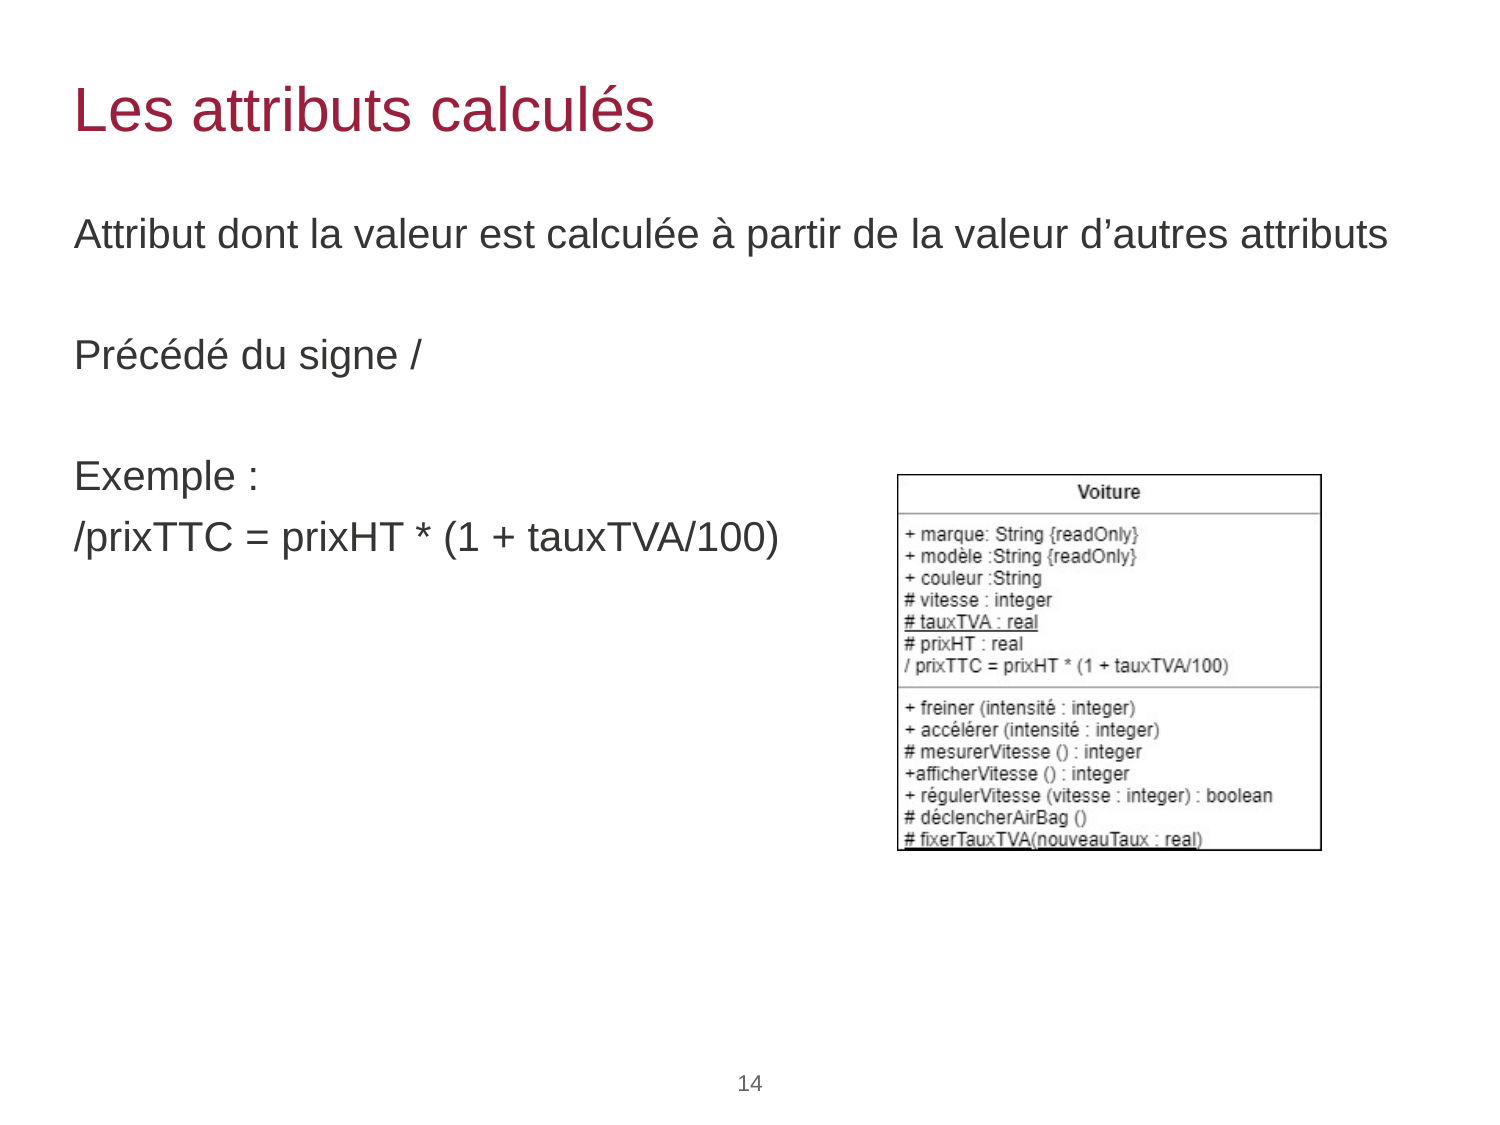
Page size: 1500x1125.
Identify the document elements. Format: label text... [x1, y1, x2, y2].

picture [897, 473, 1322, 851]
list Attribut dont la valeur est calculée à partir de la valeur d’autres attributs Précédé du signe / Exemple : /prixTTC = prixHT * (1 + tauxTVA/100) [73, 207, 1428, 1010]
slide_number 14 [686, 1068, 814, 1109]
title Les attributs calculés [73, 30, 1425, 182]
